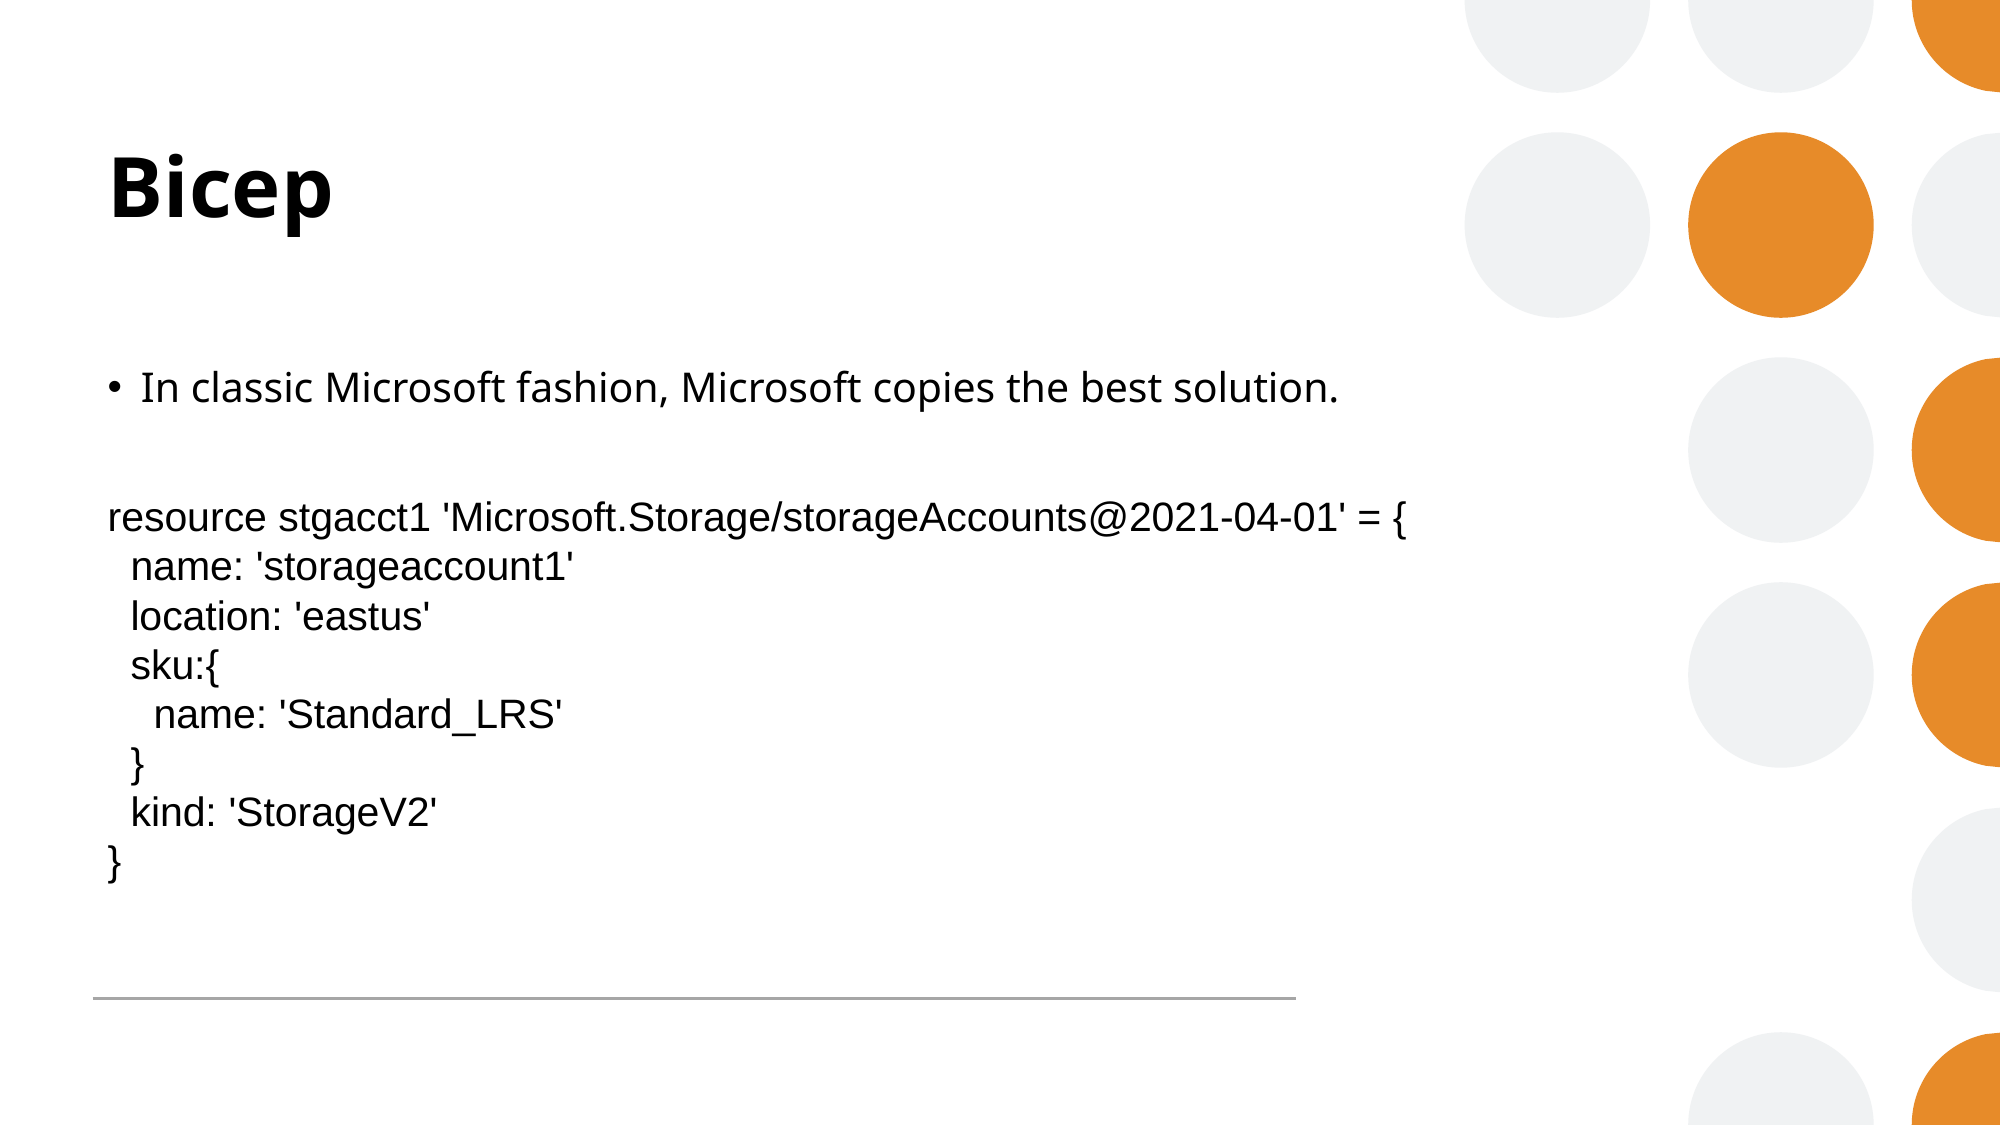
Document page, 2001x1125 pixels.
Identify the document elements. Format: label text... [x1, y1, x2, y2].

title Bicep [92, 126, 1297, 335]
list In classic Microsoft fashion, Microsoft copies the best solution. resource stgacct1 'Microsoft.Storage/storageAccounts@2021-04-01' = { name: 'storageaccount1' location: 'eastus' sku:{ name: 'Standard_LRS' } kind: 'StorageV2' } [92, 354, 1770, 946]
